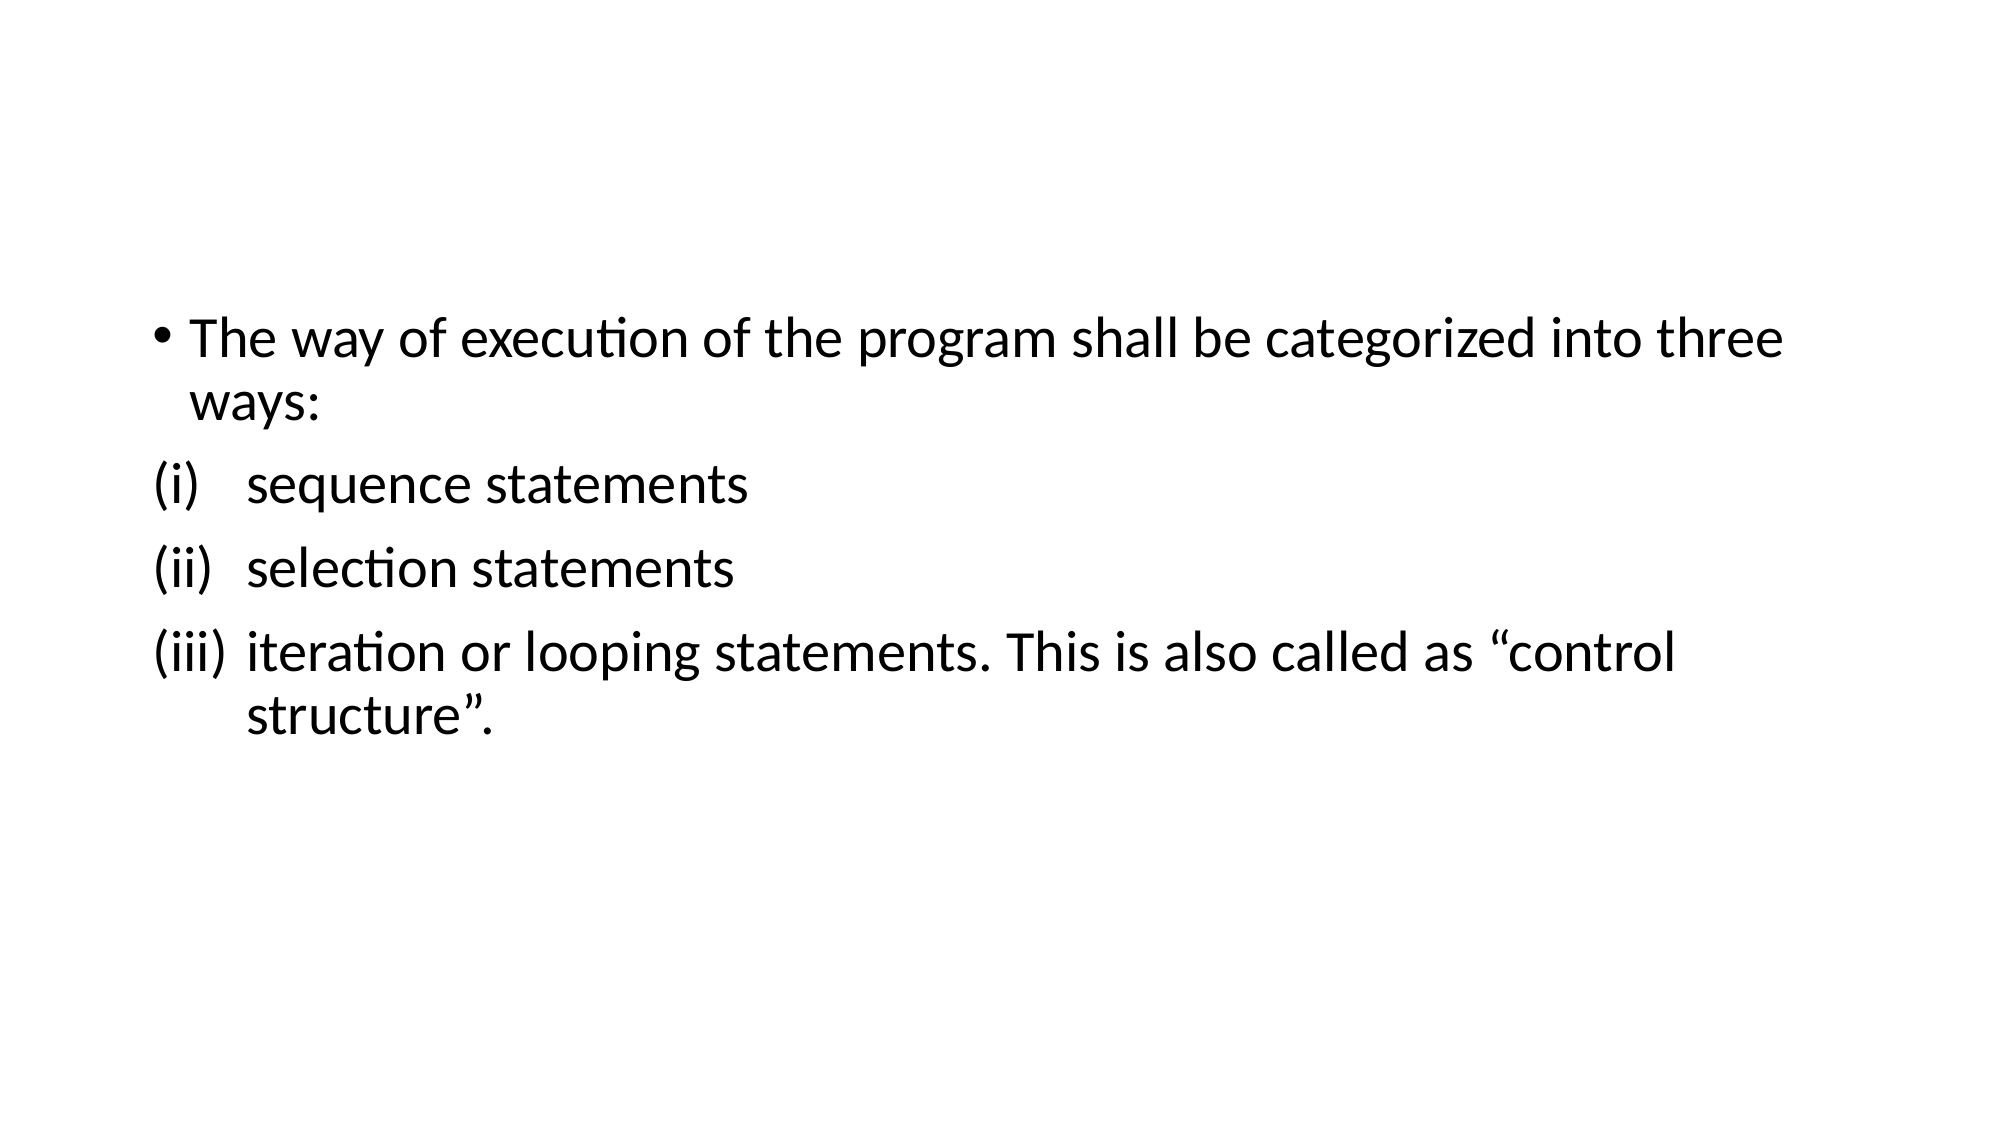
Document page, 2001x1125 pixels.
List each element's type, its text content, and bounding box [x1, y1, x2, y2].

list The way of execution of the program shall be categorized into three ways: sequence statements selection statements iteration or looping statements. This is also called as “control structure”. [137, 299, 1863, 1014]
